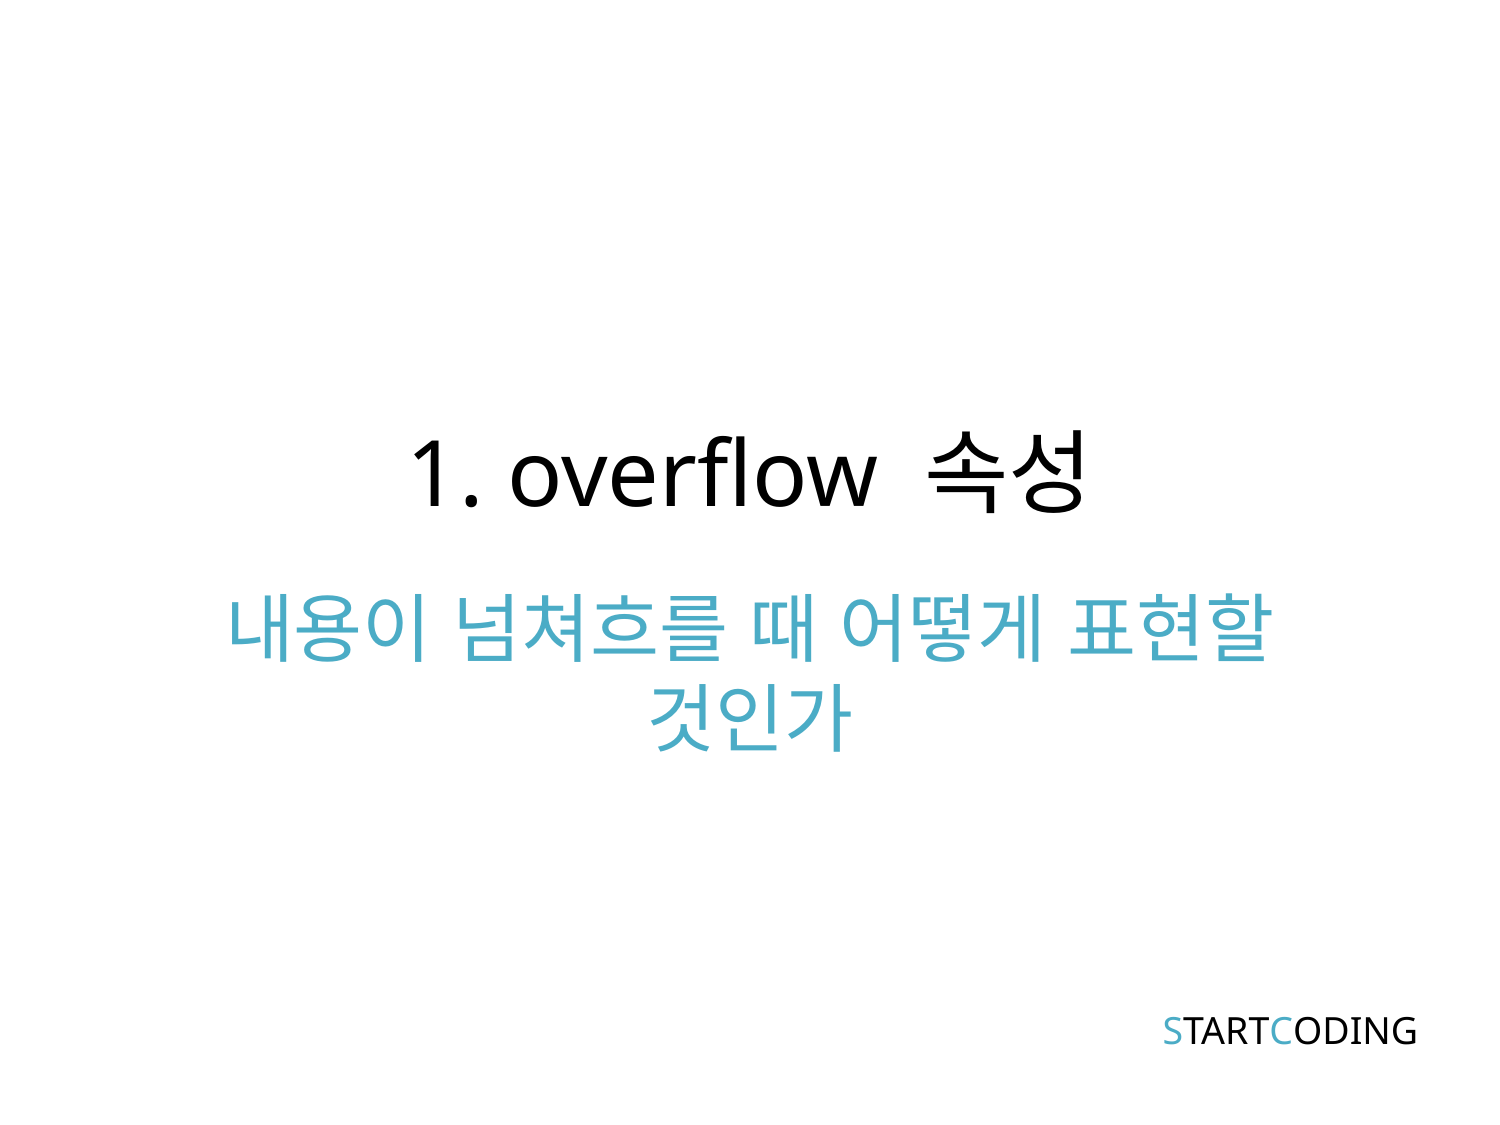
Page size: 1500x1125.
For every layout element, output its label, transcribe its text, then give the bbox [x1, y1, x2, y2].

title 1. overflow 속성 [112, 349, 1388, 550]
text_box STARTCODING [1148, 999, 1433, 1060]
text_box 내용이 넘쳐흐를 때 어떻게 표현할 것인가 [112, 550, 1388, 792]
